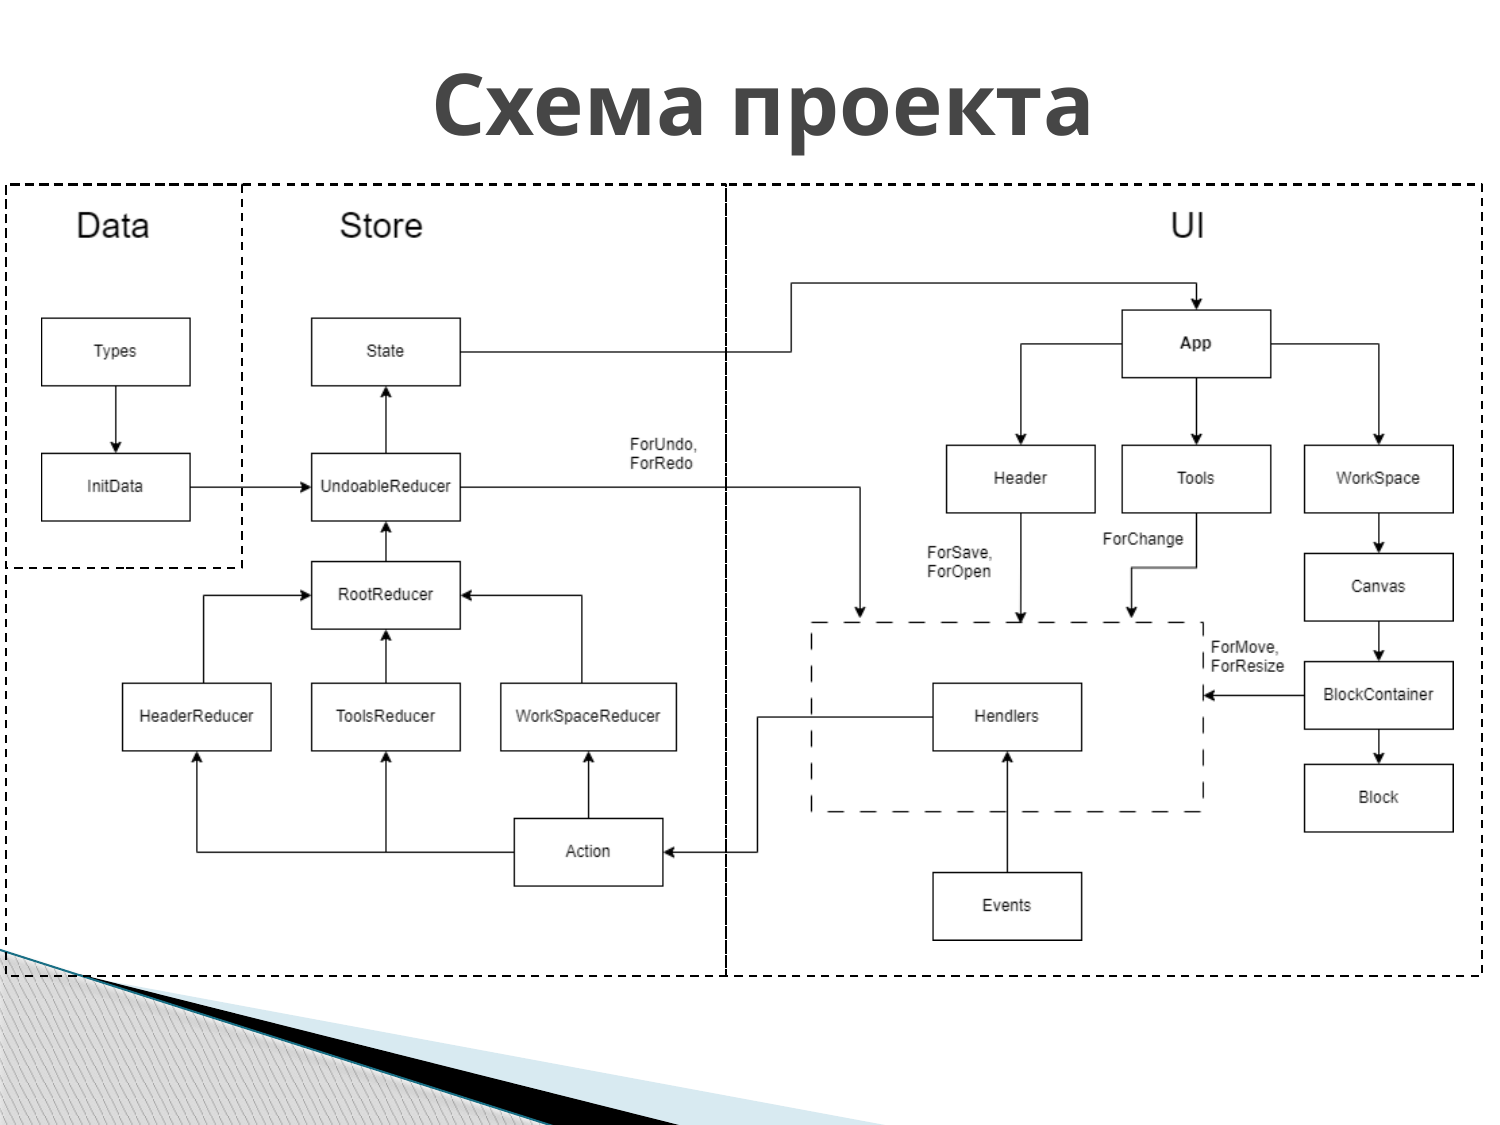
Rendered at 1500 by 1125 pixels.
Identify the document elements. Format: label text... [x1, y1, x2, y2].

text_box [219, 180, 236, 184]
text_box [1, 208, 5, 225]
picture [40, 196, 1455, 941]
text_box [92, 180, 109, 184]
text_box [155, 180, 172, 184]
text_box [1, 180, 731, 980]
text_box [1, 524, 5, 541]
text_box [1, 397, 5, 414]
text_box [1, 271, 5, 288]
text_box [1, 334, 5, 351]
text_box [725, 180, 1487, 980]
text_box [1, 461, 5, 478]
text_box [29, 180, 46, 184]
title Схема проекта [88, 18, 1439, 184]
